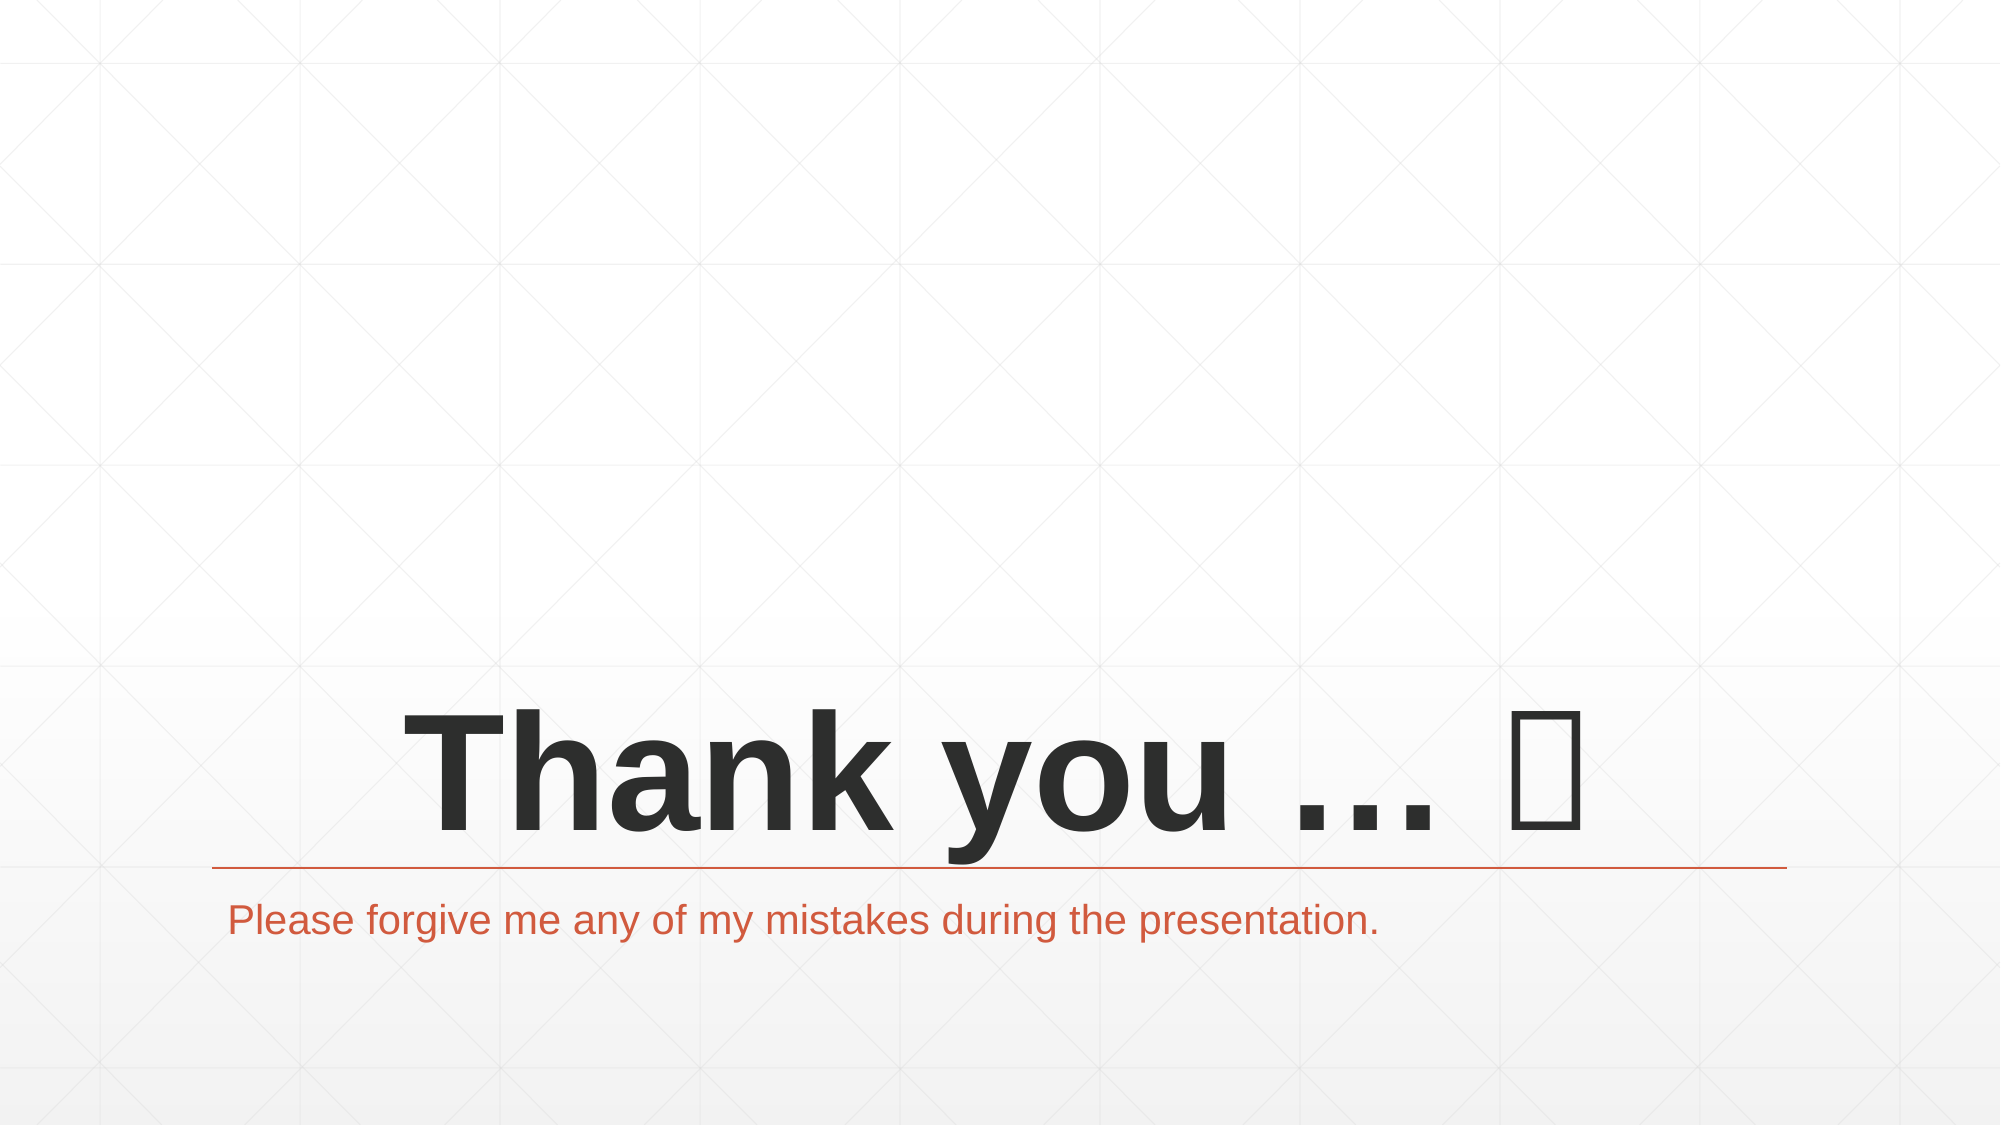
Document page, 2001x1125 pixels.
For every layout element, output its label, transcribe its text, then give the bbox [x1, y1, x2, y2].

subtitle Please forgive me any of my mistakes during the presentation. [212, 891, 1788, 967]
title Thank you …  [212, 313, 1788, 869]
